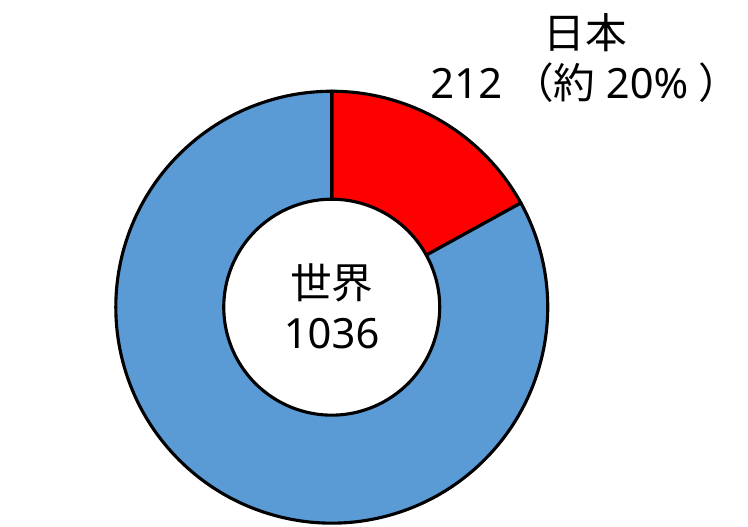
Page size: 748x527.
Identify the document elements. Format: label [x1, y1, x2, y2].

text_box [11, 0, 738, 527]
